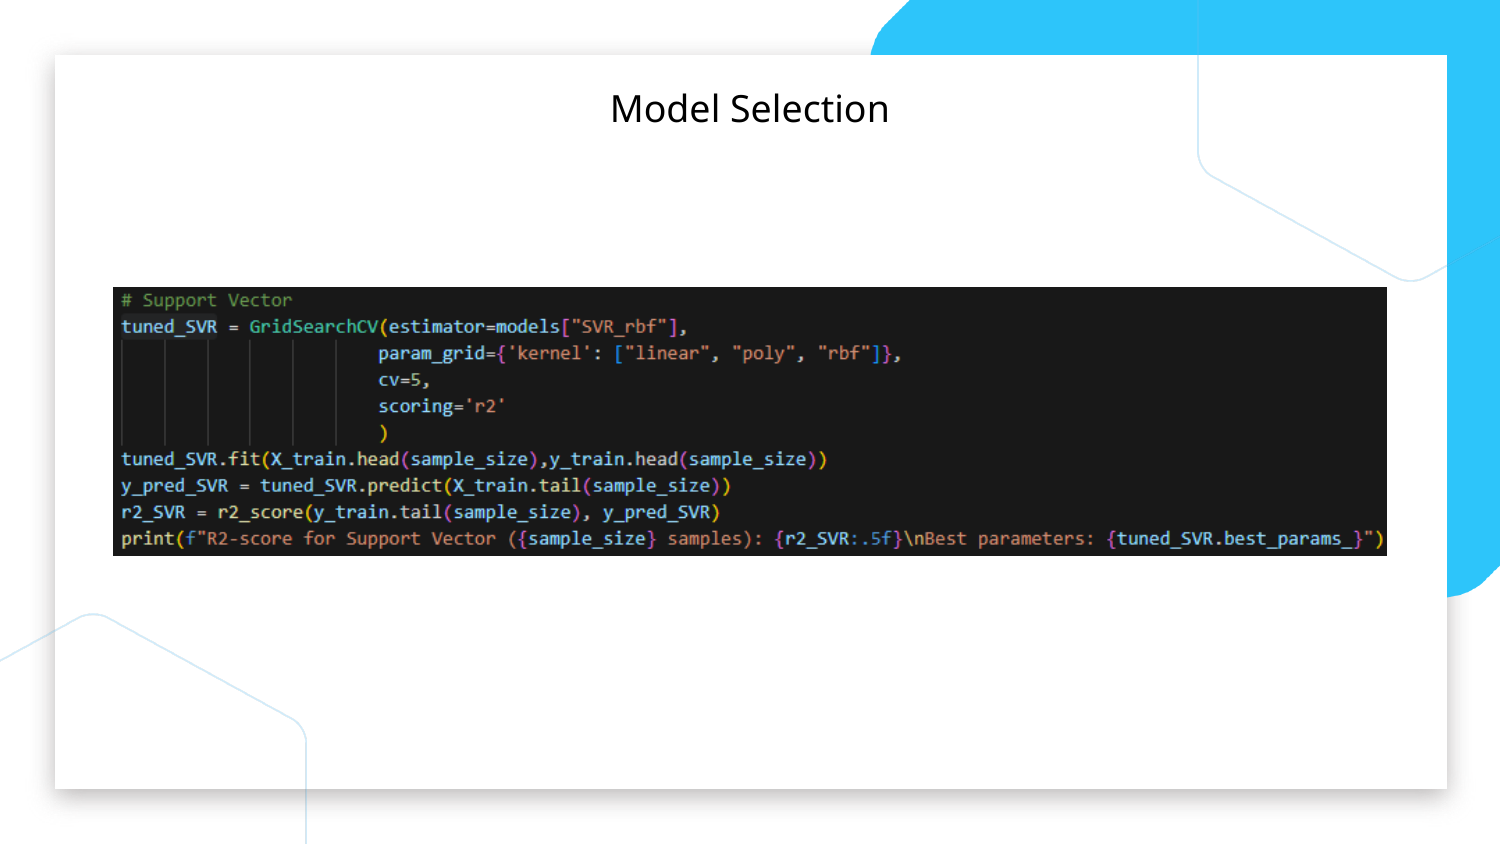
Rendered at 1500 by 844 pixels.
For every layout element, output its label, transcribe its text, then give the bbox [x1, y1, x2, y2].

picture [0, 0, 1500, 844]
text_box Model Selection [455, 75, 1045, 145]
